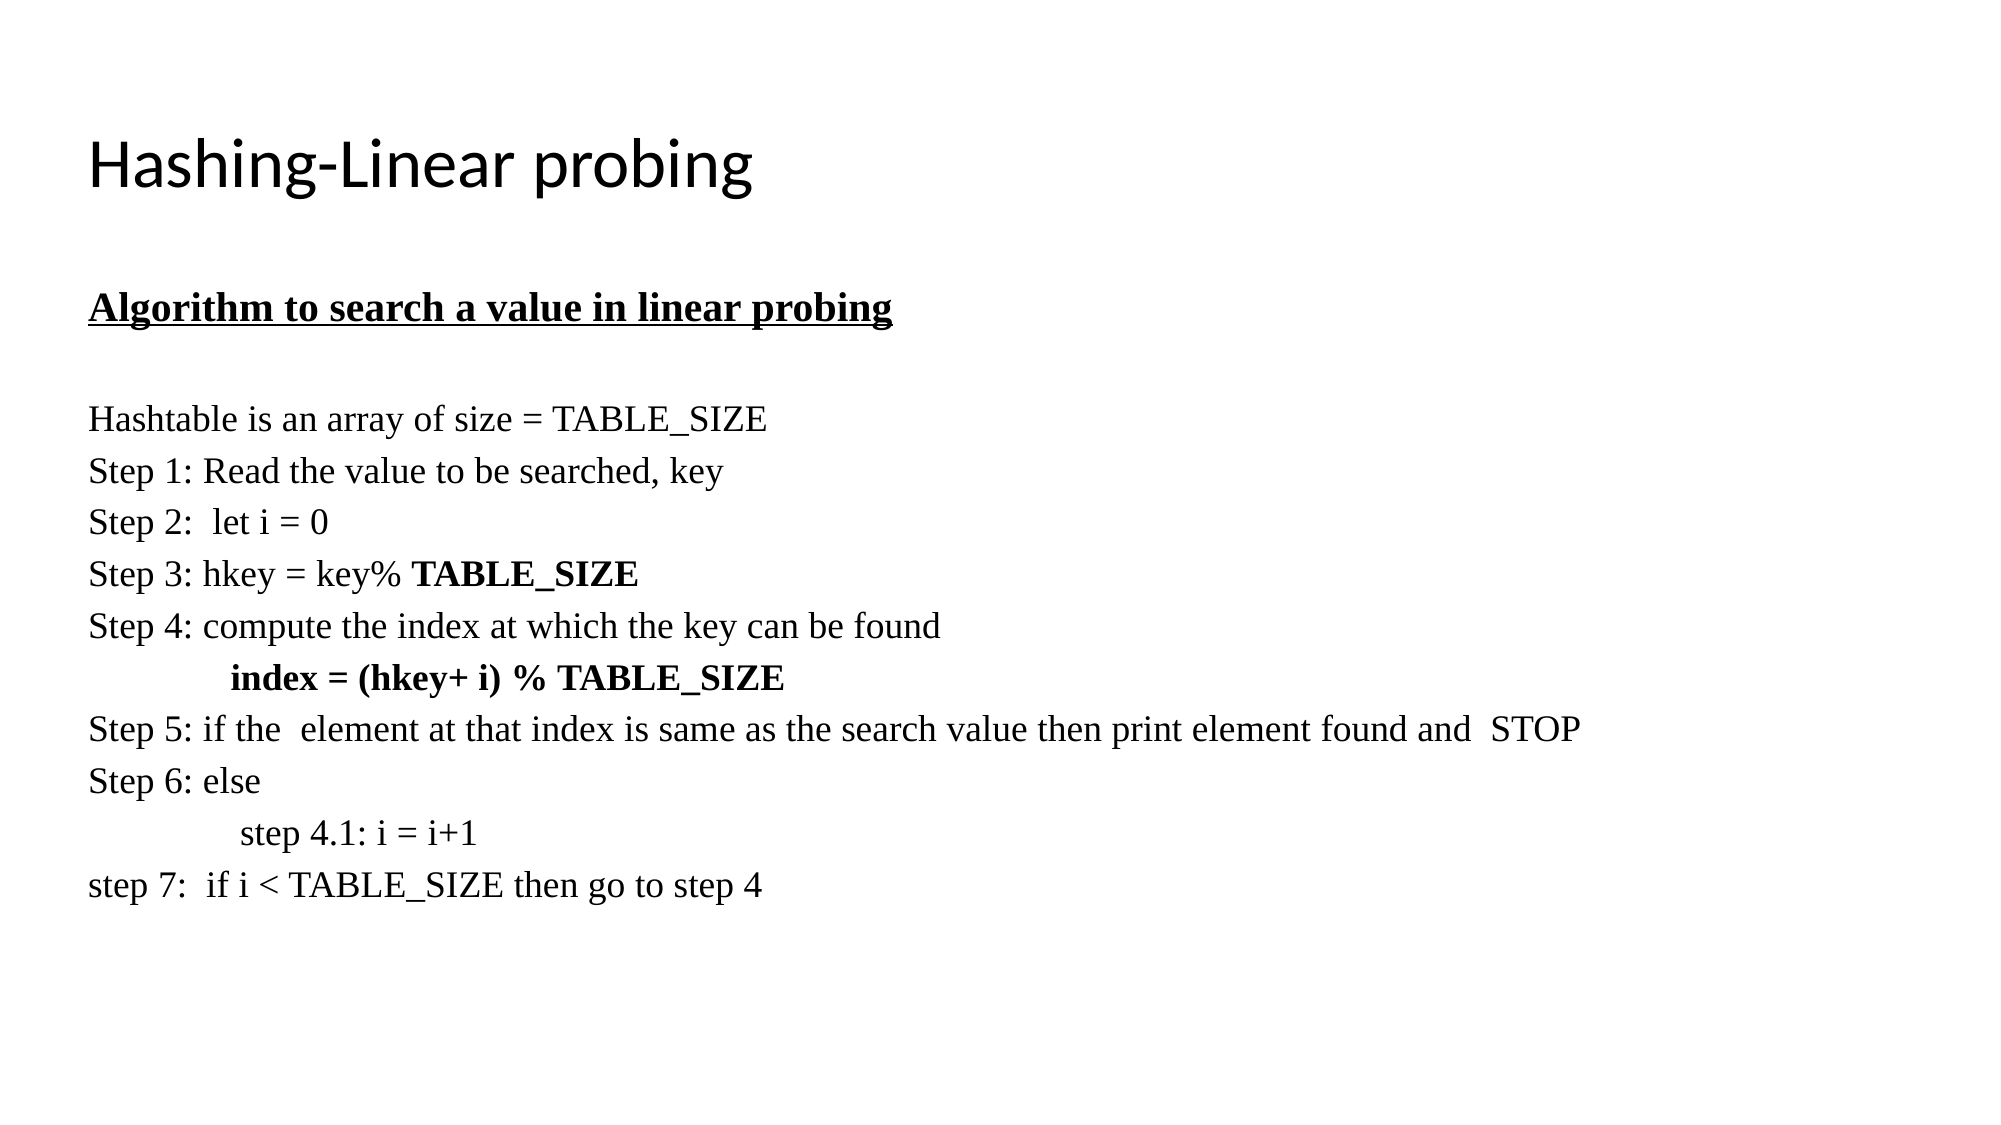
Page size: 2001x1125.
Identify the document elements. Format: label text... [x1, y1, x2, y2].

list Algorithm to search a value in linear probing Hashtable is an array of size = TABLE_SIZE Step 1: Read the value to be searched, key Step 2: let i = 0 Step 3: hkey = key% TABLE_SIZE Step 4: compute the index at which the key can be found index = (hkey+ i) % TABLE_SIZE Step 5: if the element at that index is same as the search value then print element found and STOP Step 6: else step 4.1: i = i+1 step 7: if i < TABLE_SIZE then go to step 4 [68, 252, 1932, 1000]
title Hashing-Linear probing [68, 97, 1932, 223]
